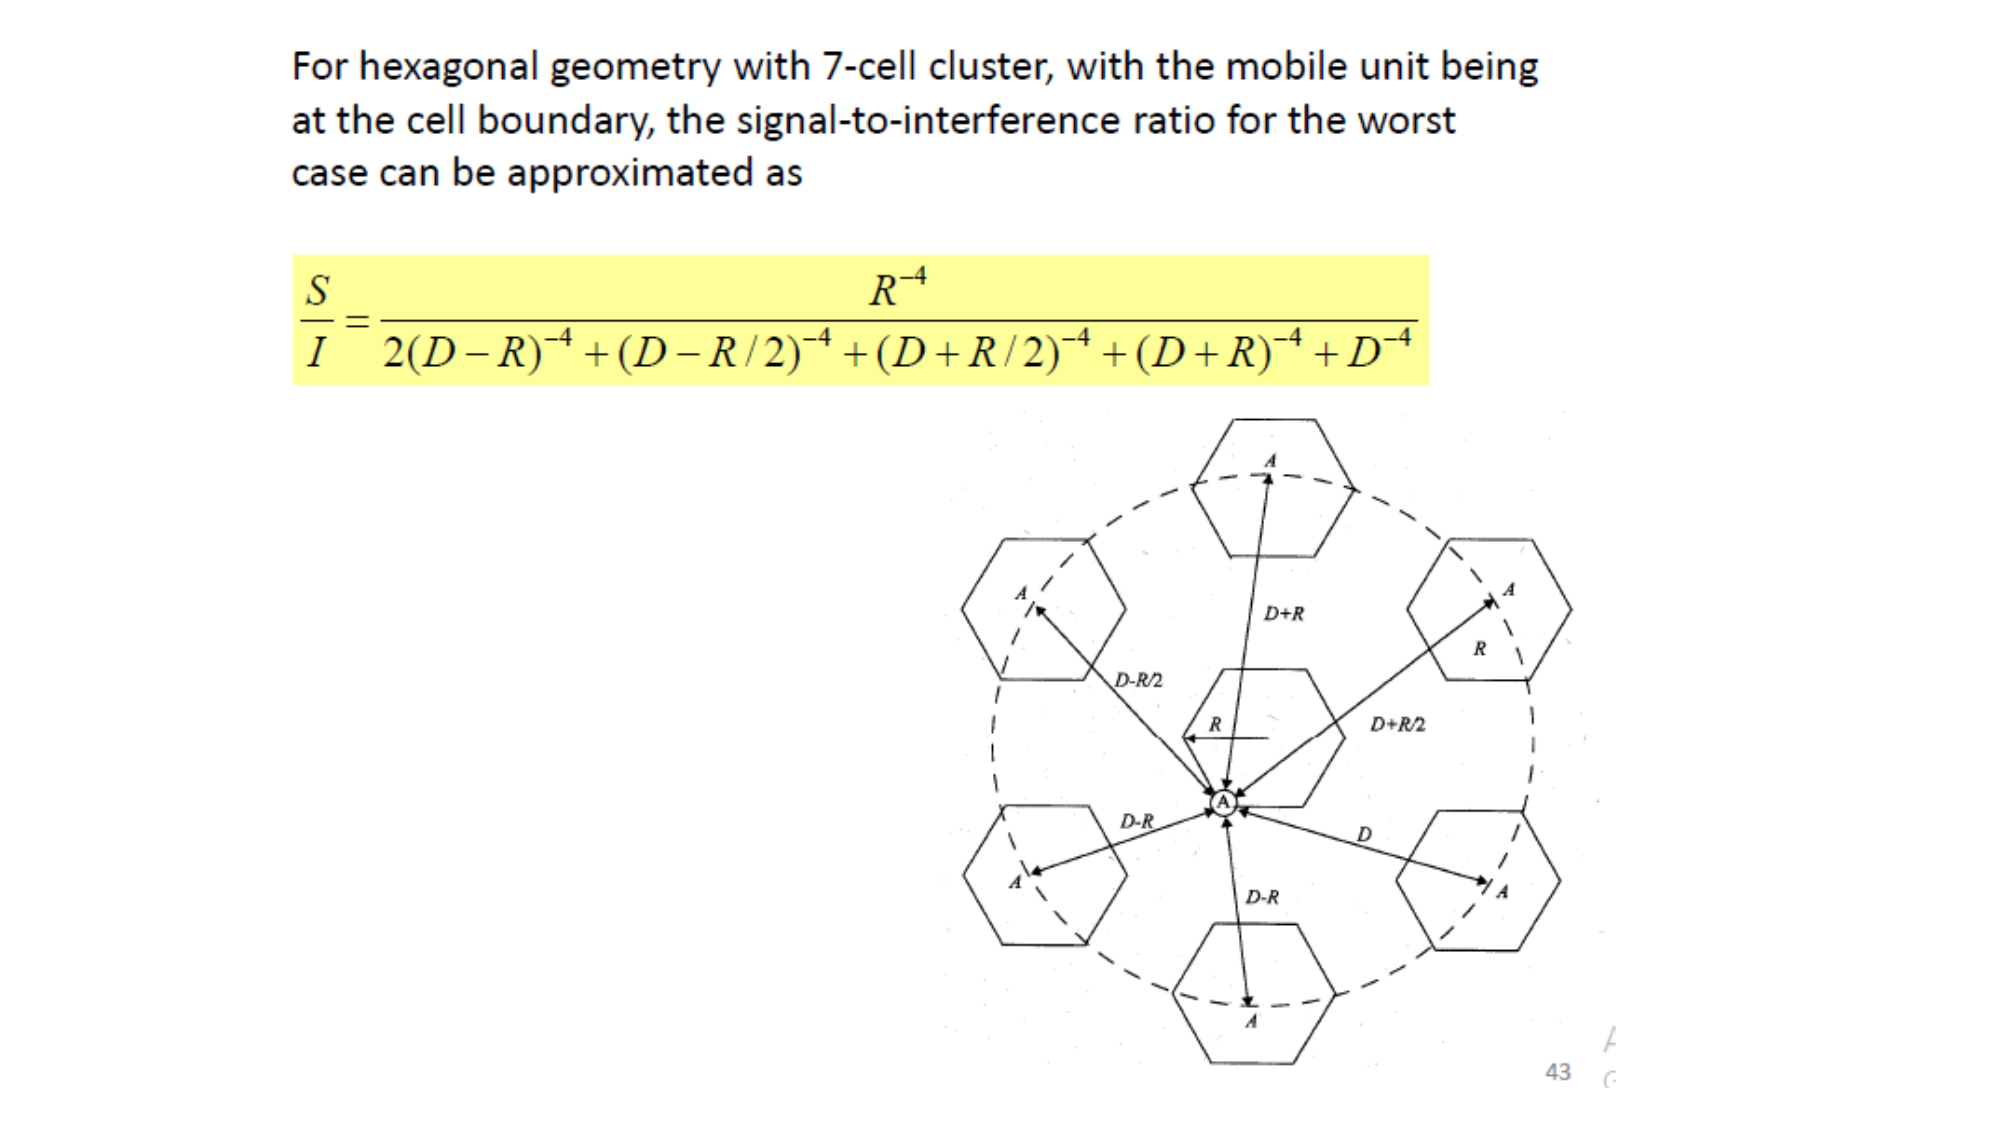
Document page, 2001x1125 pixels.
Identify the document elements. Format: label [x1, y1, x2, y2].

picture [274, 0, 1616, 1088]
